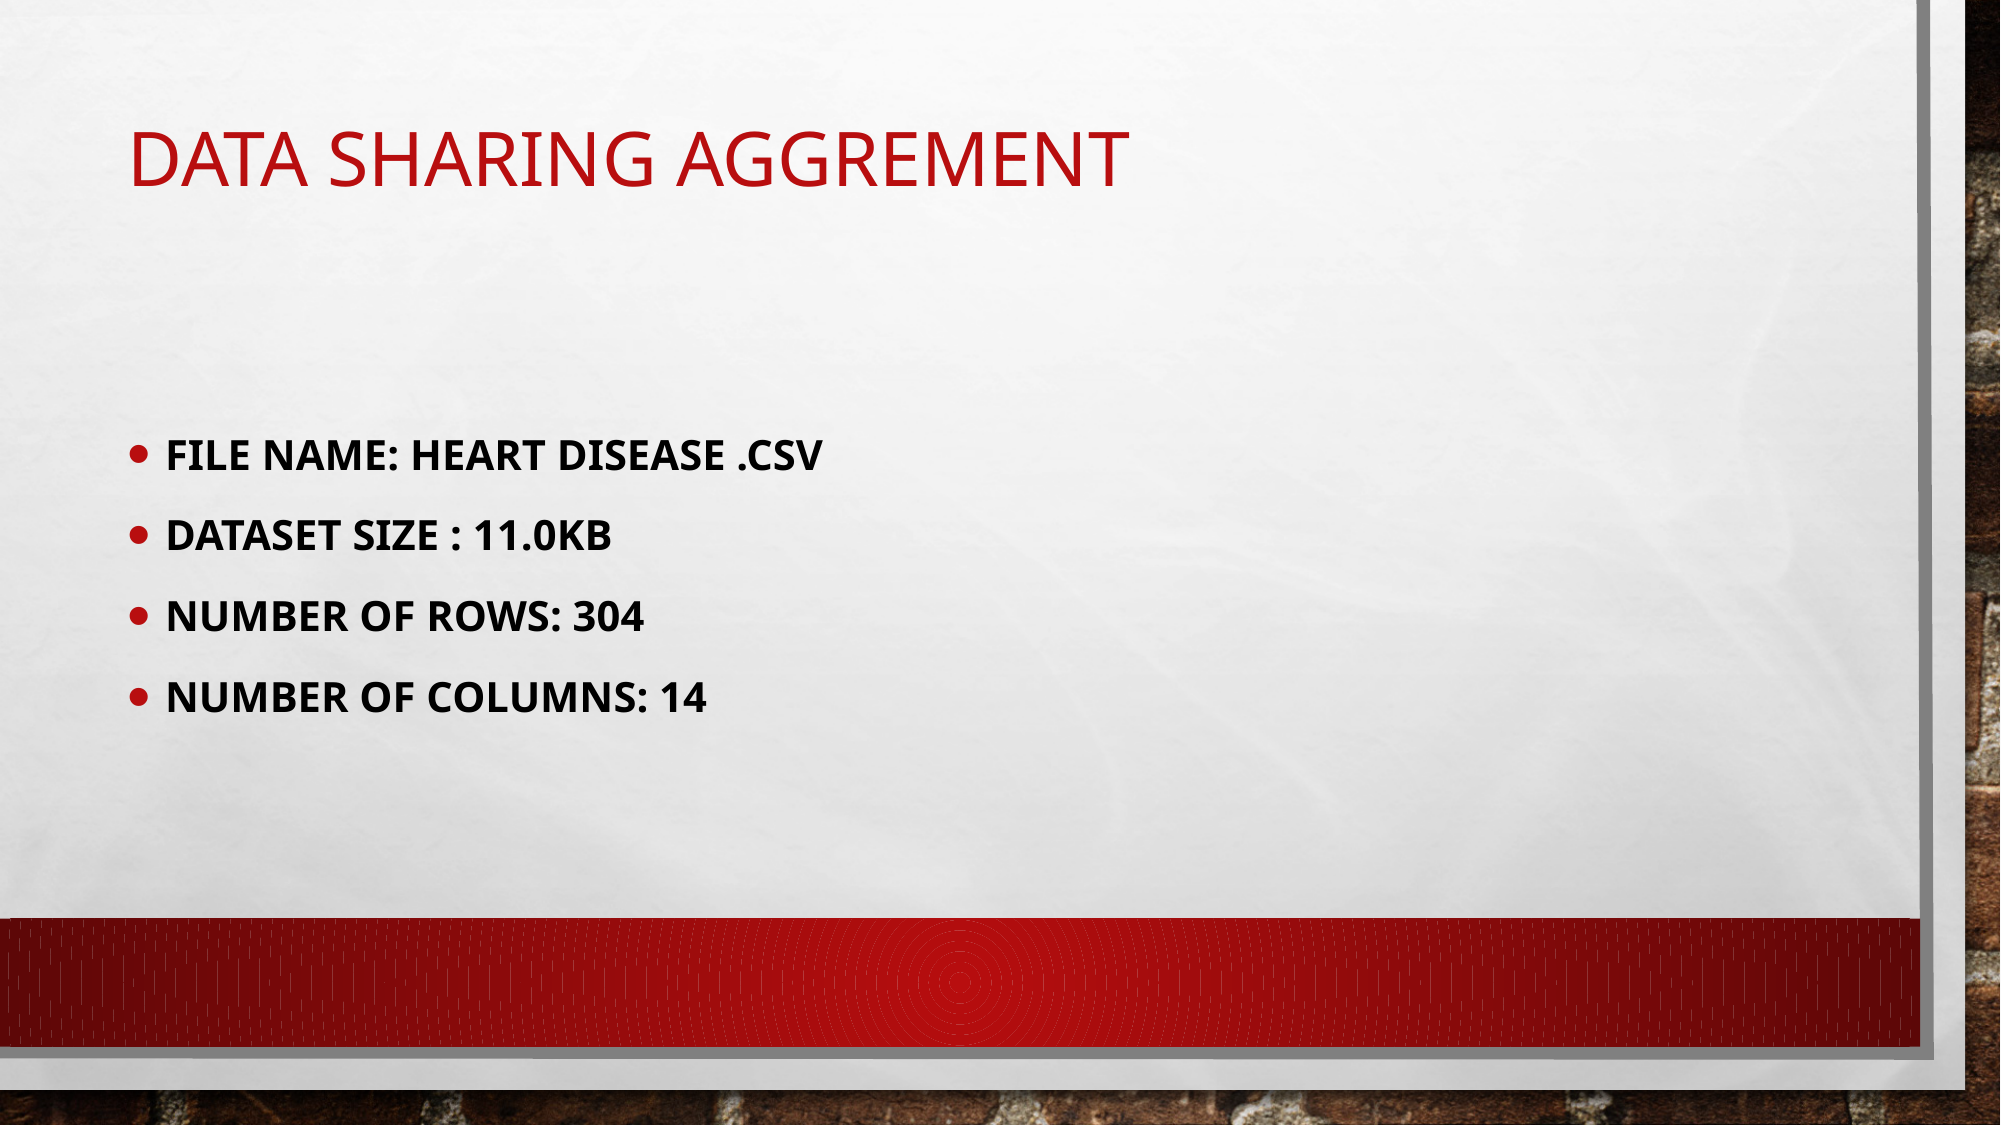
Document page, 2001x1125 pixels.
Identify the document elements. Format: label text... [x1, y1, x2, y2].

list File Name: Heart disease .csv Dataset Size : 11.0KB Number of Rows: 304 Number of columns: 14 [112, 338, 1818, 882]
picture [0, 0, 2000, 1125]
title DATA SHARING AGGREMENT [112, 112, 1818, 302]
